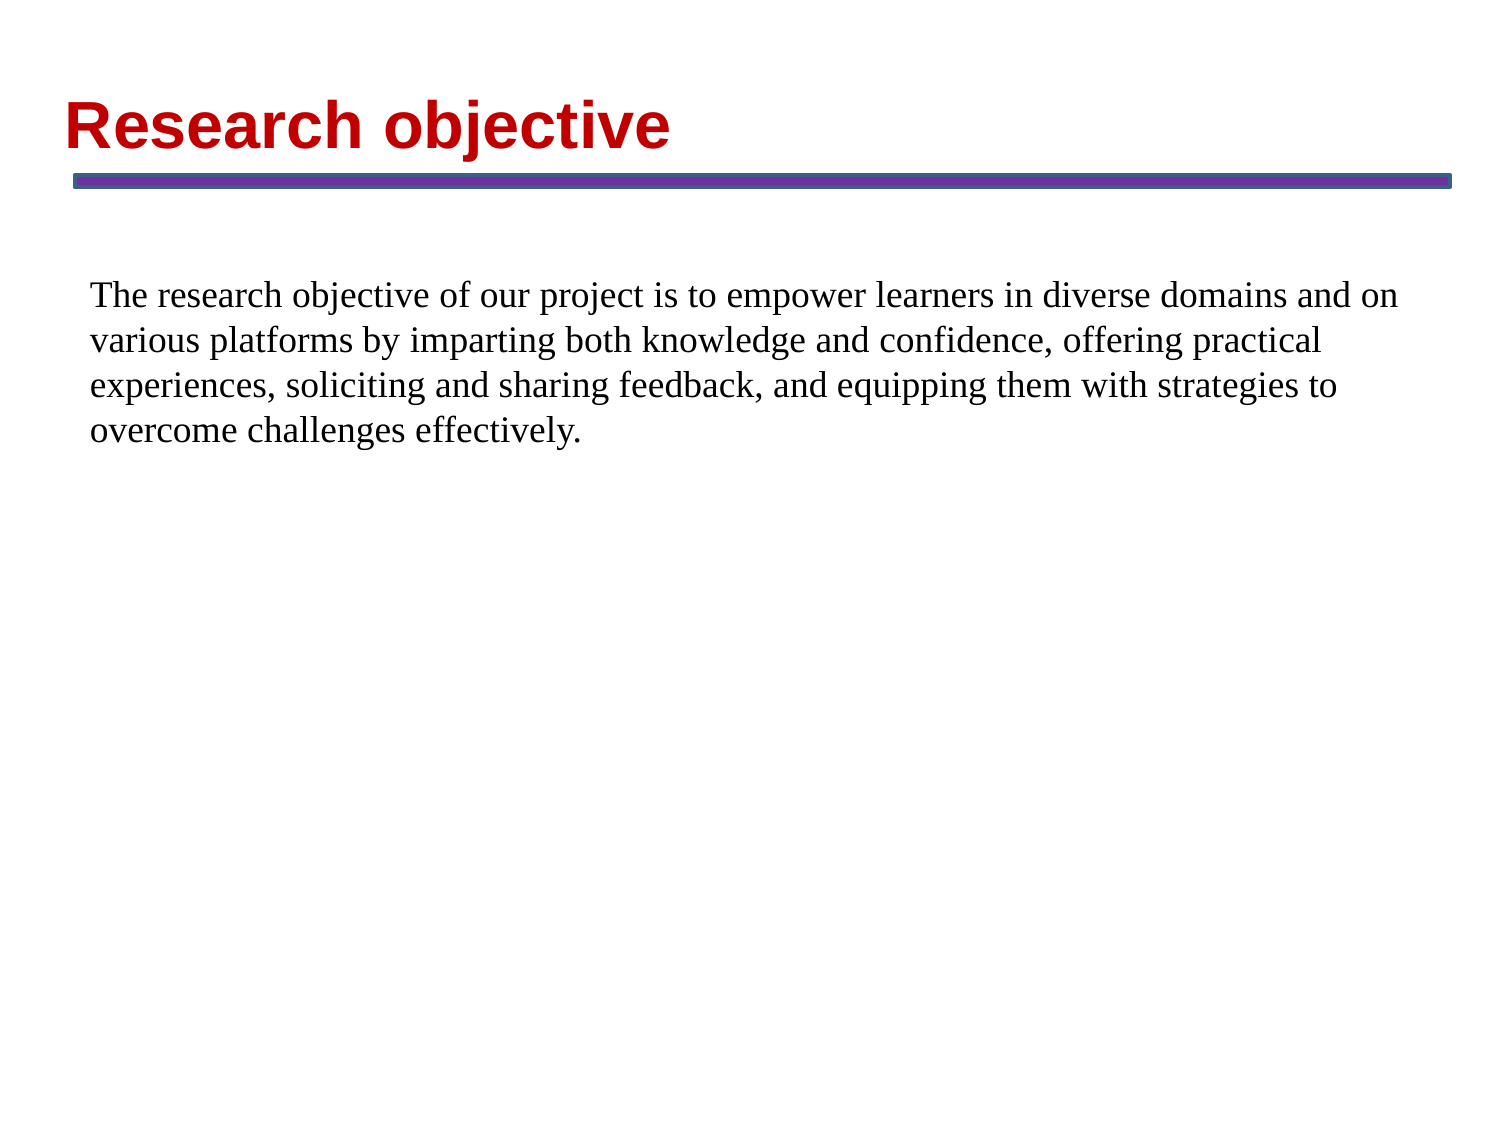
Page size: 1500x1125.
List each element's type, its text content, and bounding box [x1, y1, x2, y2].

text_box [75, 174, 1450, 188]
text_box Research objective [49, 74, 813, 170]
text_box The research objective of our project is to empower learners in diverse domains and on various platforms by imparting both knowledge and confidence, offering practical experiences, soliciting and sharing feedback, and equipping them with strategies to overcome challenges effectively. [75, 262, 1450, 458]
